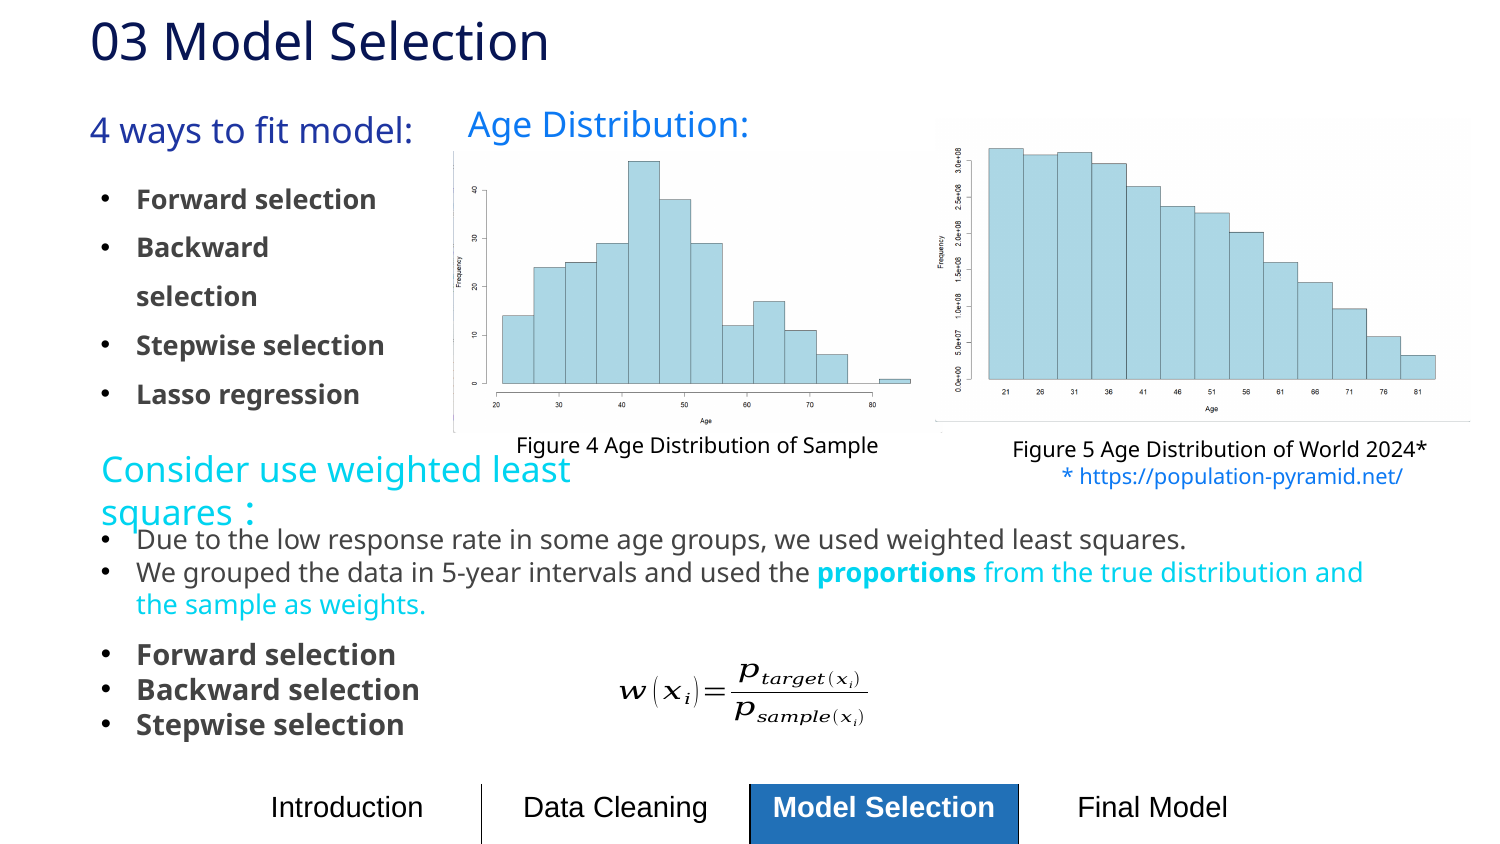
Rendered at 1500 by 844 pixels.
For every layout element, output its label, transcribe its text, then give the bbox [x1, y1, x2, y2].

text_box Forward selection Backward selection Stepwise selection [85, 628, 454, 749]
text_box Forward selection Backward selection Stepwise selection Lasso regression [85, 158, 404, 417]
title 03 Model Selection [75, 0, 1421, 79]
text_box Age Distribution: [453, 95, 766, 149]
picture [452, 118, 1471, 434]
text_box * https://population-pyramid.net/ [1009, 455, 1456, 497]
text_box Due to the low response rate in some age groups, we used weighted least squares. We grouped the data in 5-year intervals and used the proportions from the true distribution and the sample as weights. [85, 515, 1419, 628]
text_box Figure 5 Age Distribution of World 2024* [997, 431, 1444, 470]
text_box 4 ways to fit model: [74, 100, 453, 158]
text_box Consider use weighted least squares： [85, 468, 643, 512]
text_box Figure 4 Age Distribution of Sample [488, 442, 907, 466]
